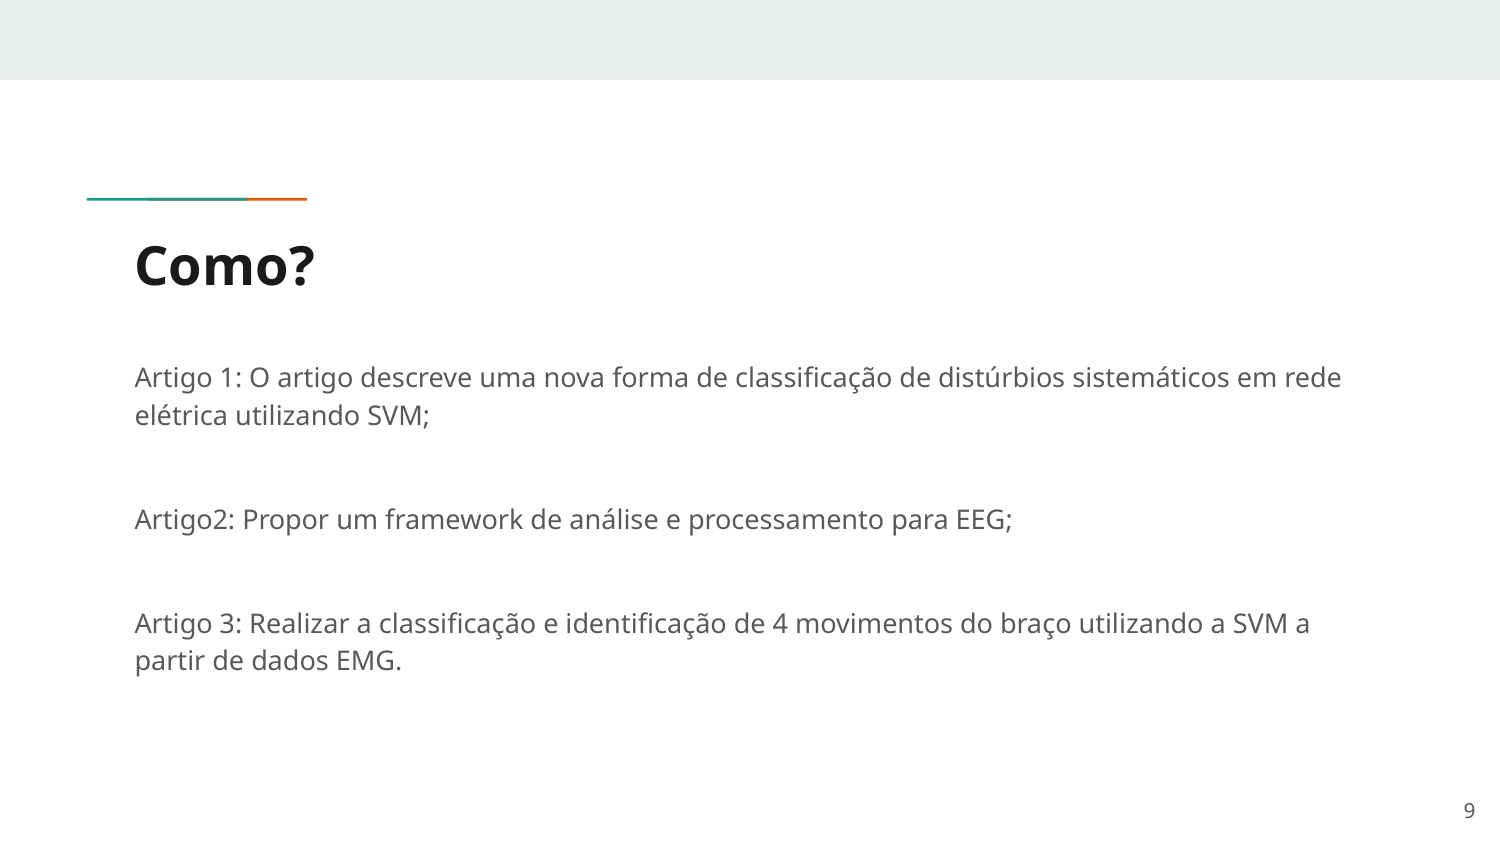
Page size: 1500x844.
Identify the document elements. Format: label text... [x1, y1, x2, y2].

slide_number 9 [1400, 779, 1491, 844]
list Artigo 1: O artigo descreve uma nova forma de classificação de distúrbios sistemáticos em rede elétrica utilizando SVM; Artigo2: Propor um framework de análise e processamento para EEG; Artigo 3: Realizar a classificação e identificação de 4 movimentos do braço utilizando a SVM a partir de dados EMG. [119, 341, 1381, 712]
title Como? [119, 216, 1381, 305]
